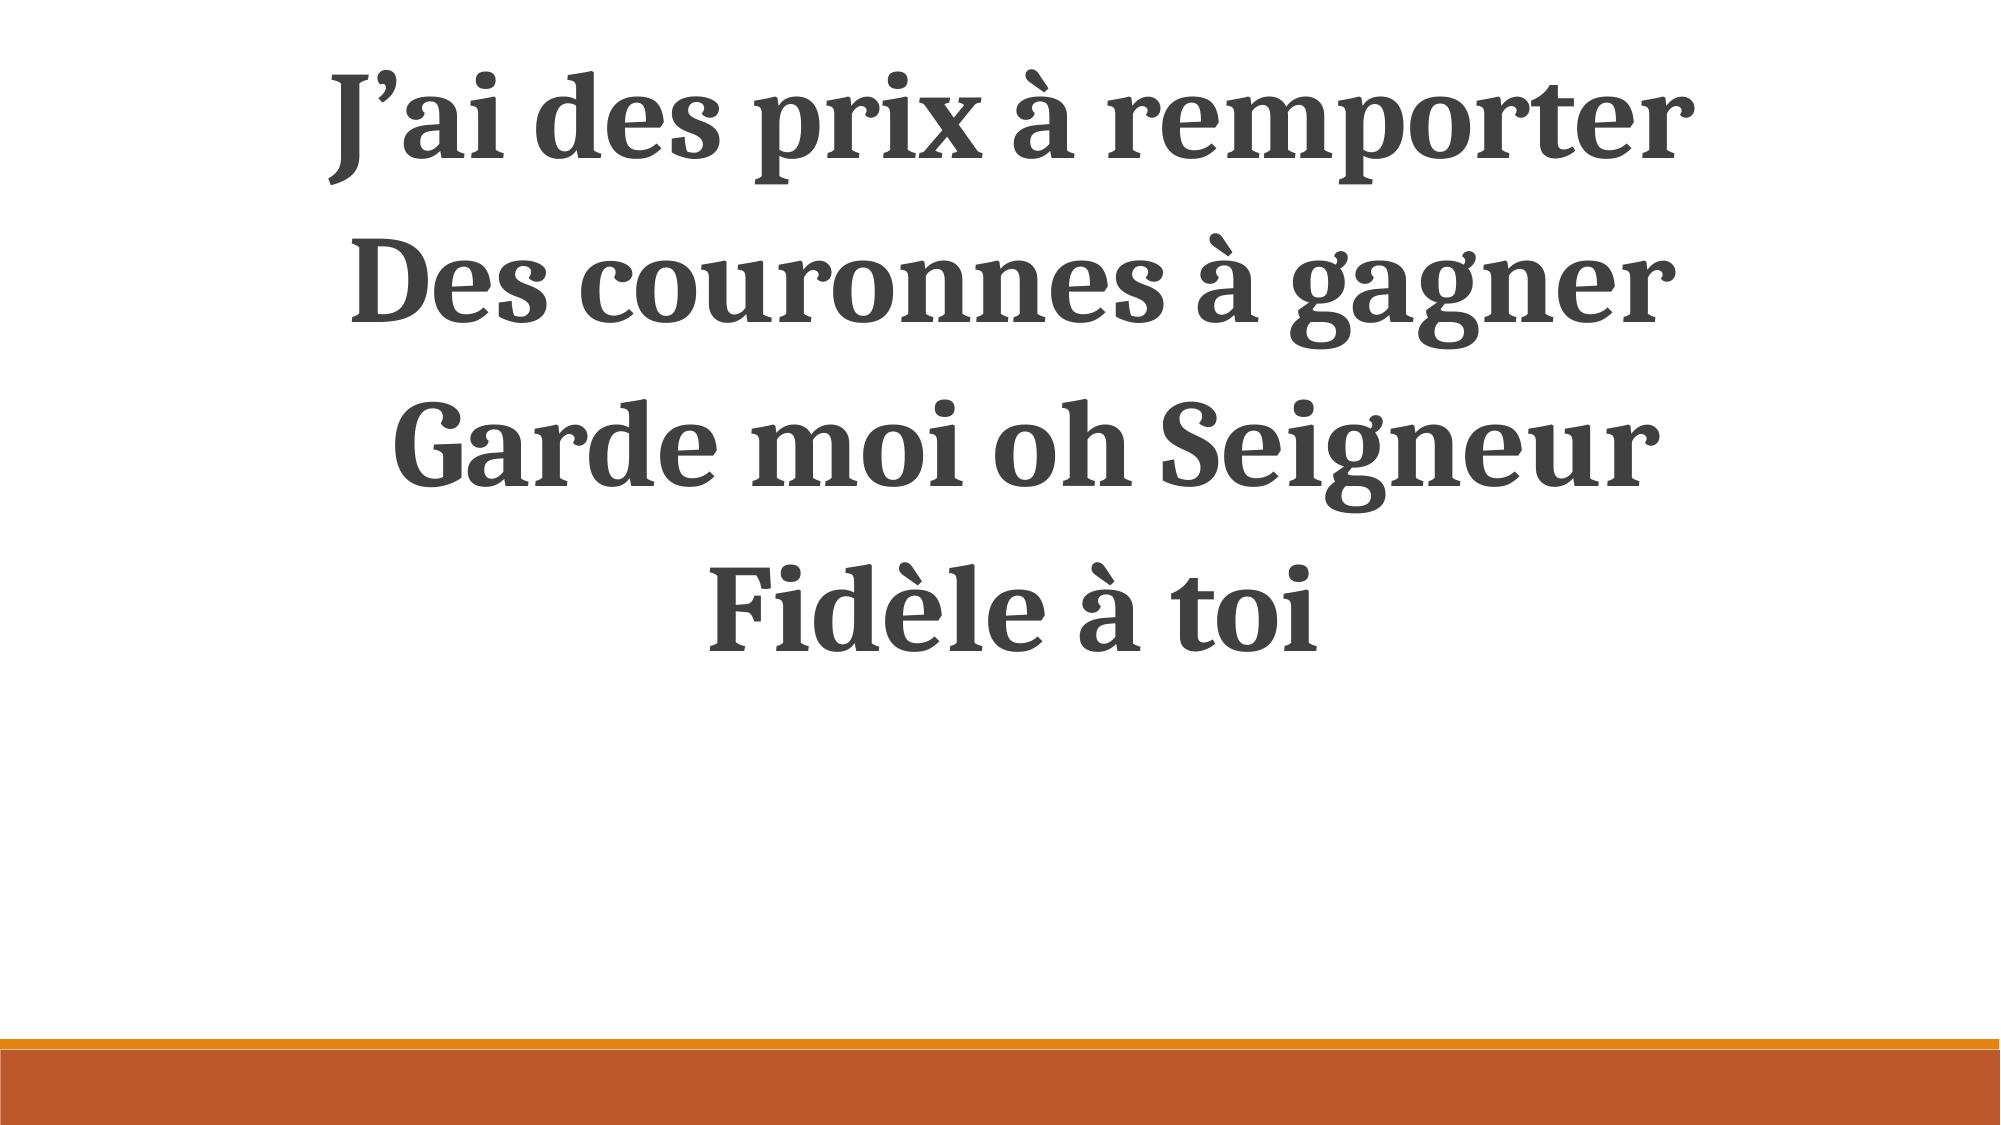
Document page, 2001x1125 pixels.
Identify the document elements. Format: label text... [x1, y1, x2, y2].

list J’ai des prix à remporter Des couronnes à gagner Garde moi oh Seigneur Fidèle à toi [70, 43, 1955, 960]
